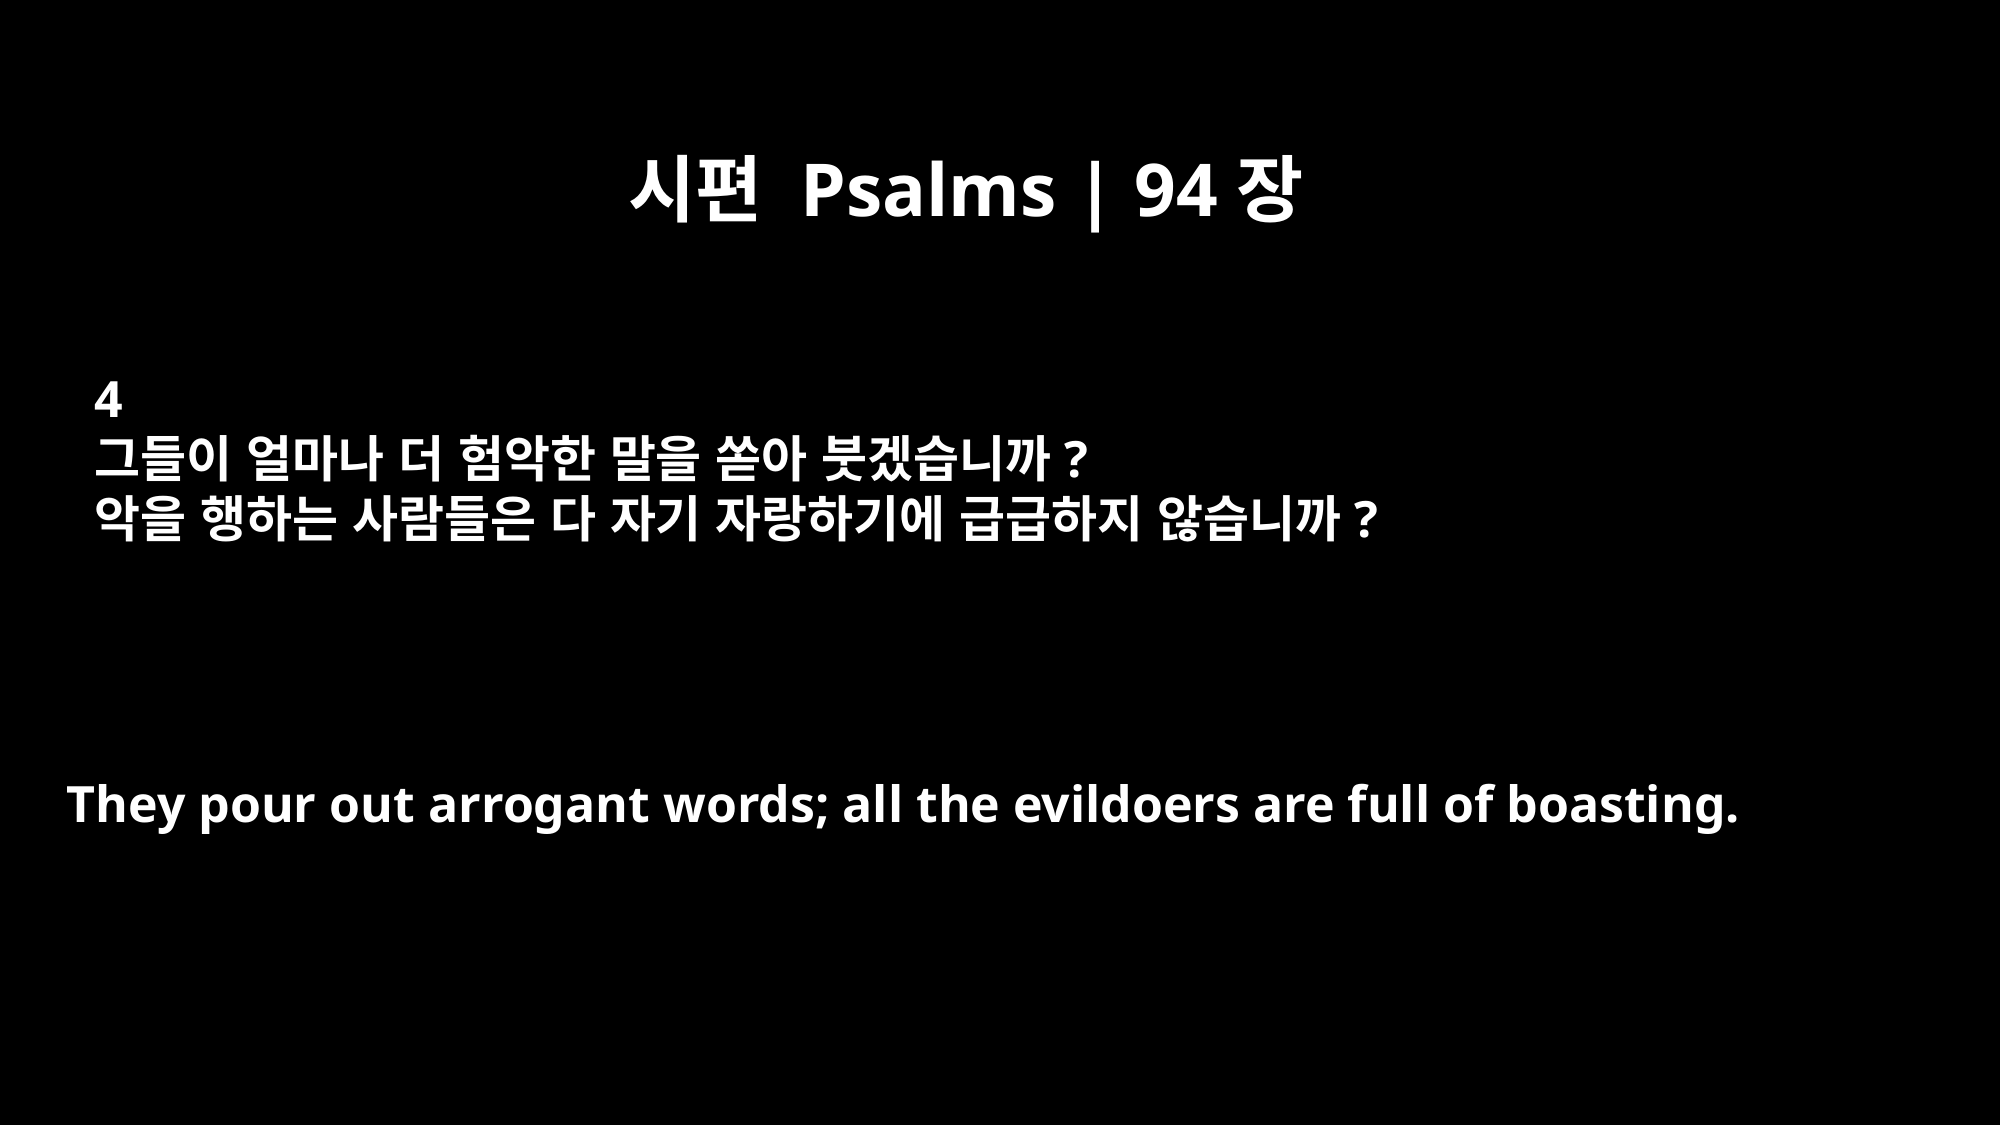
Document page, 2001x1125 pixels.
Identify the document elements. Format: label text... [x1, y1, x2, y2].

text_box 4 그들이 얼마나 더 험악한 말을 쏟아 붓겠습니까? 악을 행하는 사람들은 다 자기 자랑하기에 급급하지 않습니까? [79, 359, 1393, 555]
text_box They pour out arrogant words; all the evildoers are full of boasting. [52, 764, 1756, 840]
text_box 시편 Psalms | 94장 [613, 136, 1319, 239]
